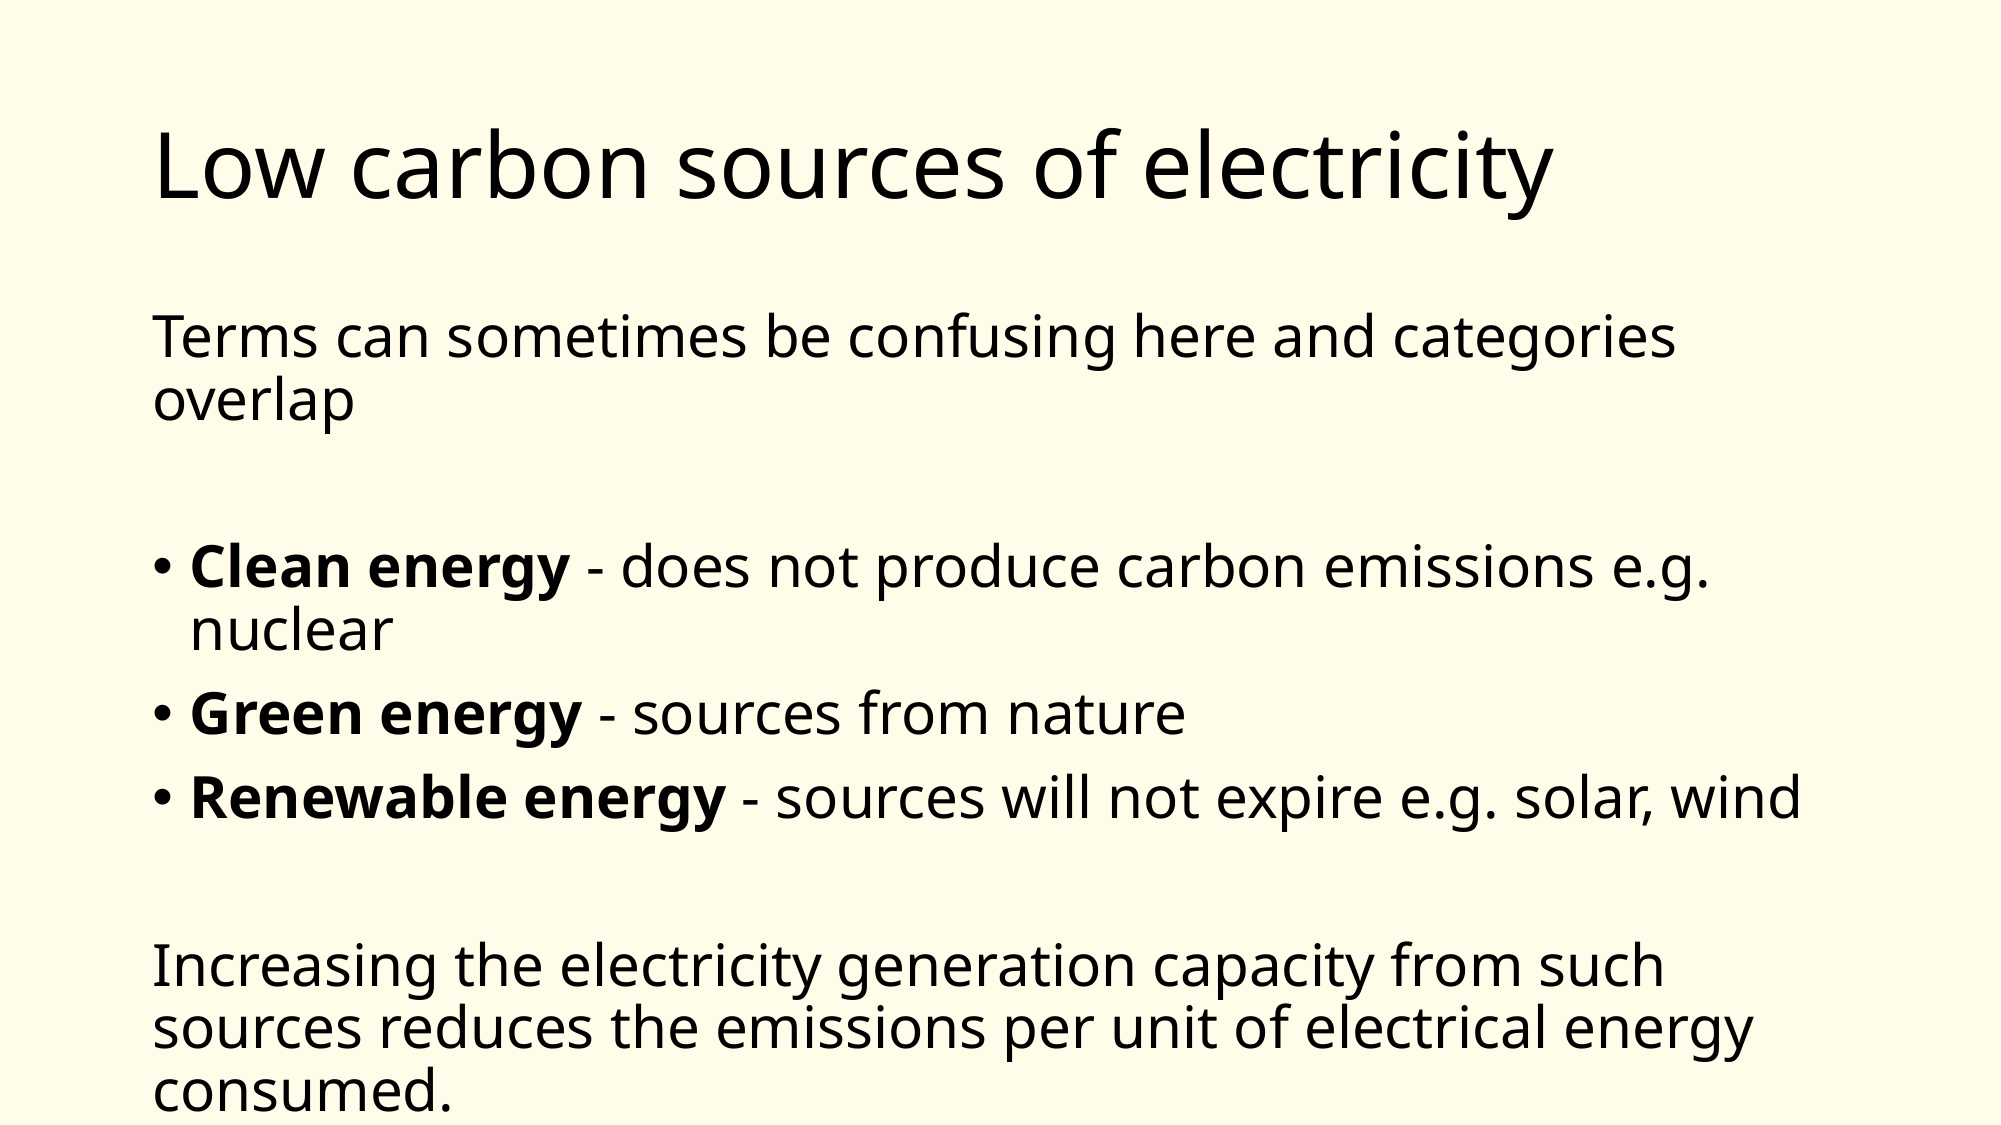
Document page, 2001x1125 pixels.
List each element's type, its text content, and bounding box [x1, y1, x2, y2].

list Terms can sometimes be confusing here and categories overlap Clean energy - does not produce carbon emissions e.g. nuclear Green energy - sources from nature Renewable energy - sources will not expire e.g. solar, wind Increasing the electricity generation capacity from such sources reduces the emissions per unit of electrical energy consumed. [137, 299, 1863, 1014]
title Low carbon sources of electricity [137, 59, 1863, 278]
